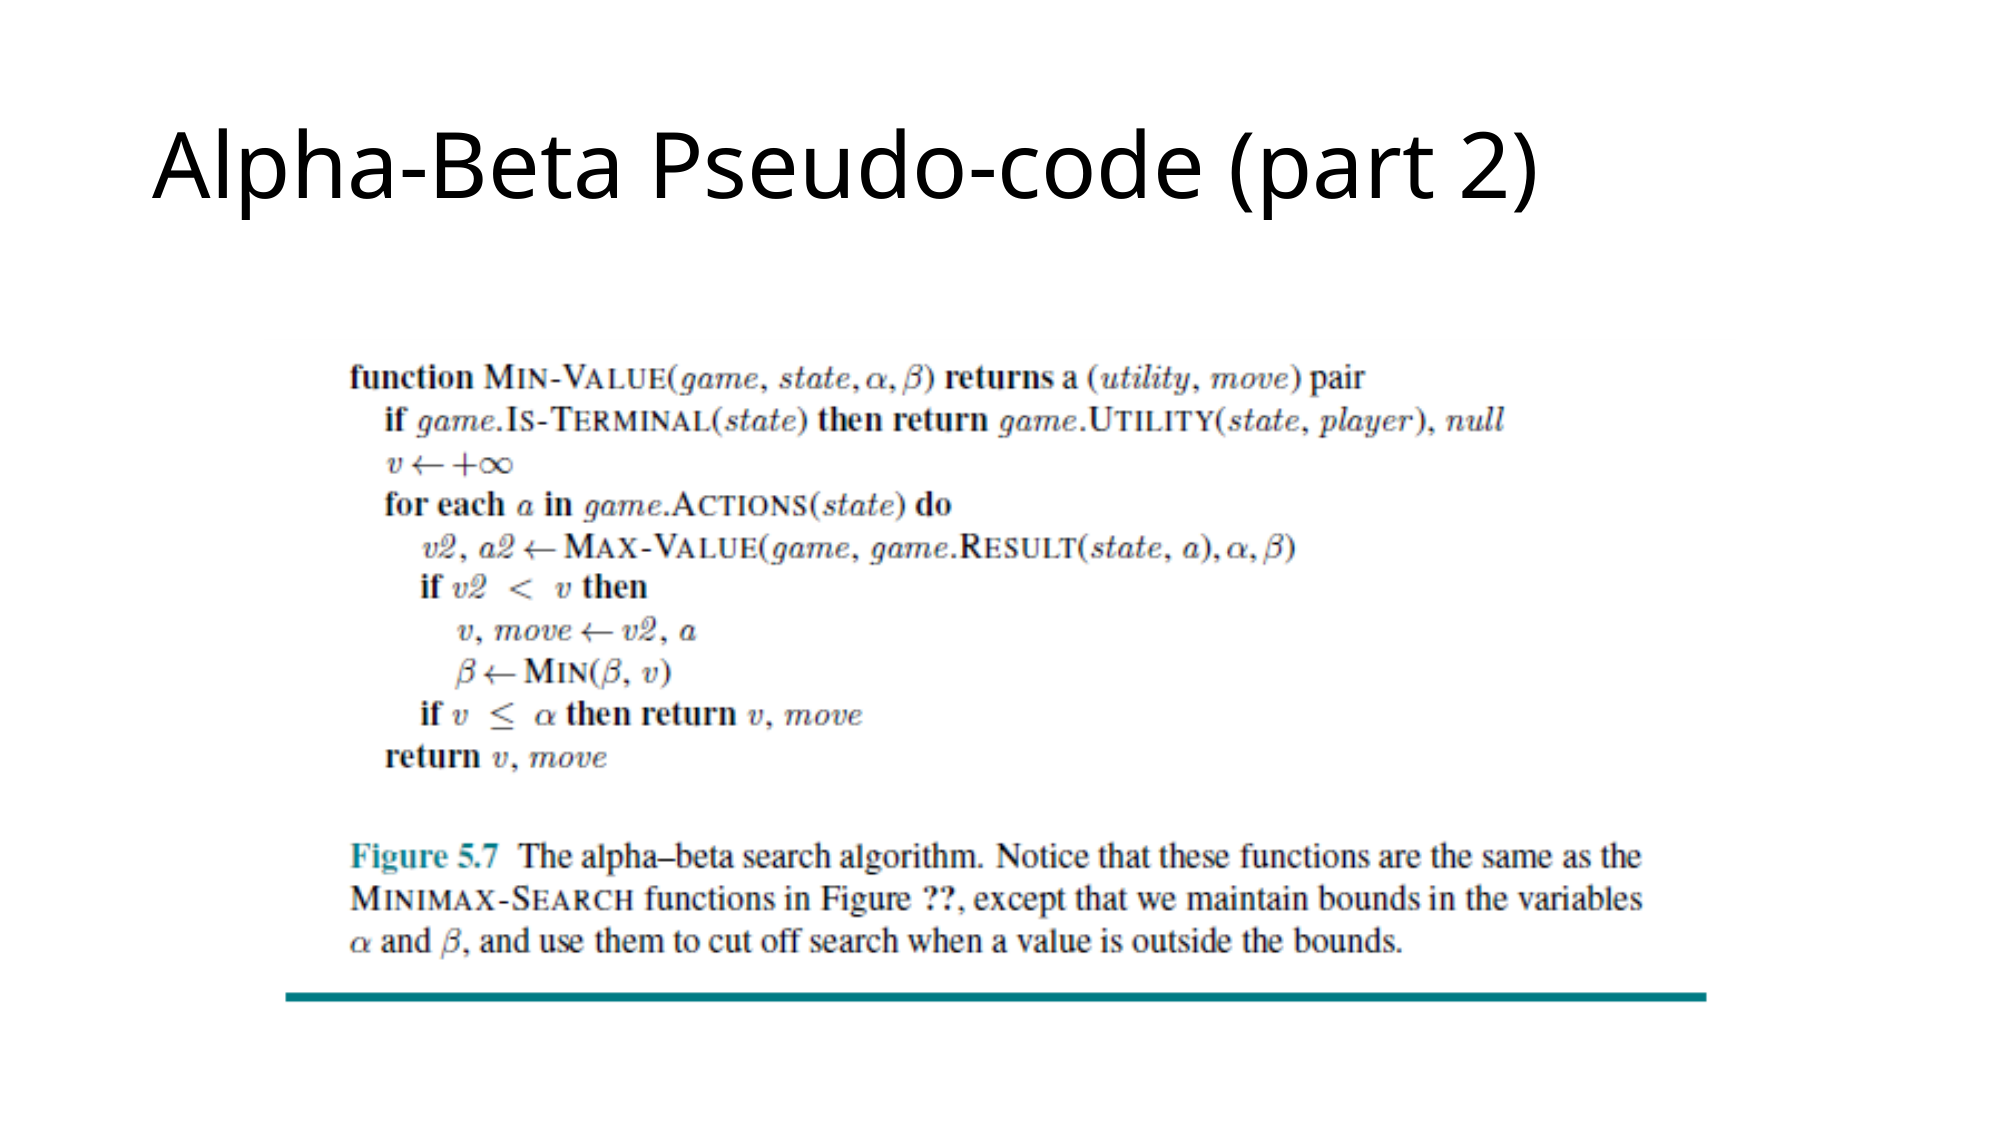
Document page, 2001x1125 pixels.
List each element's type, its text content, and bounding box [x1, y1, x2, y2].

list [264, 338, 1736, 1020]
title Alpha-Beta Pseudo-code (part 2) [137, 59, 1863, 278]
